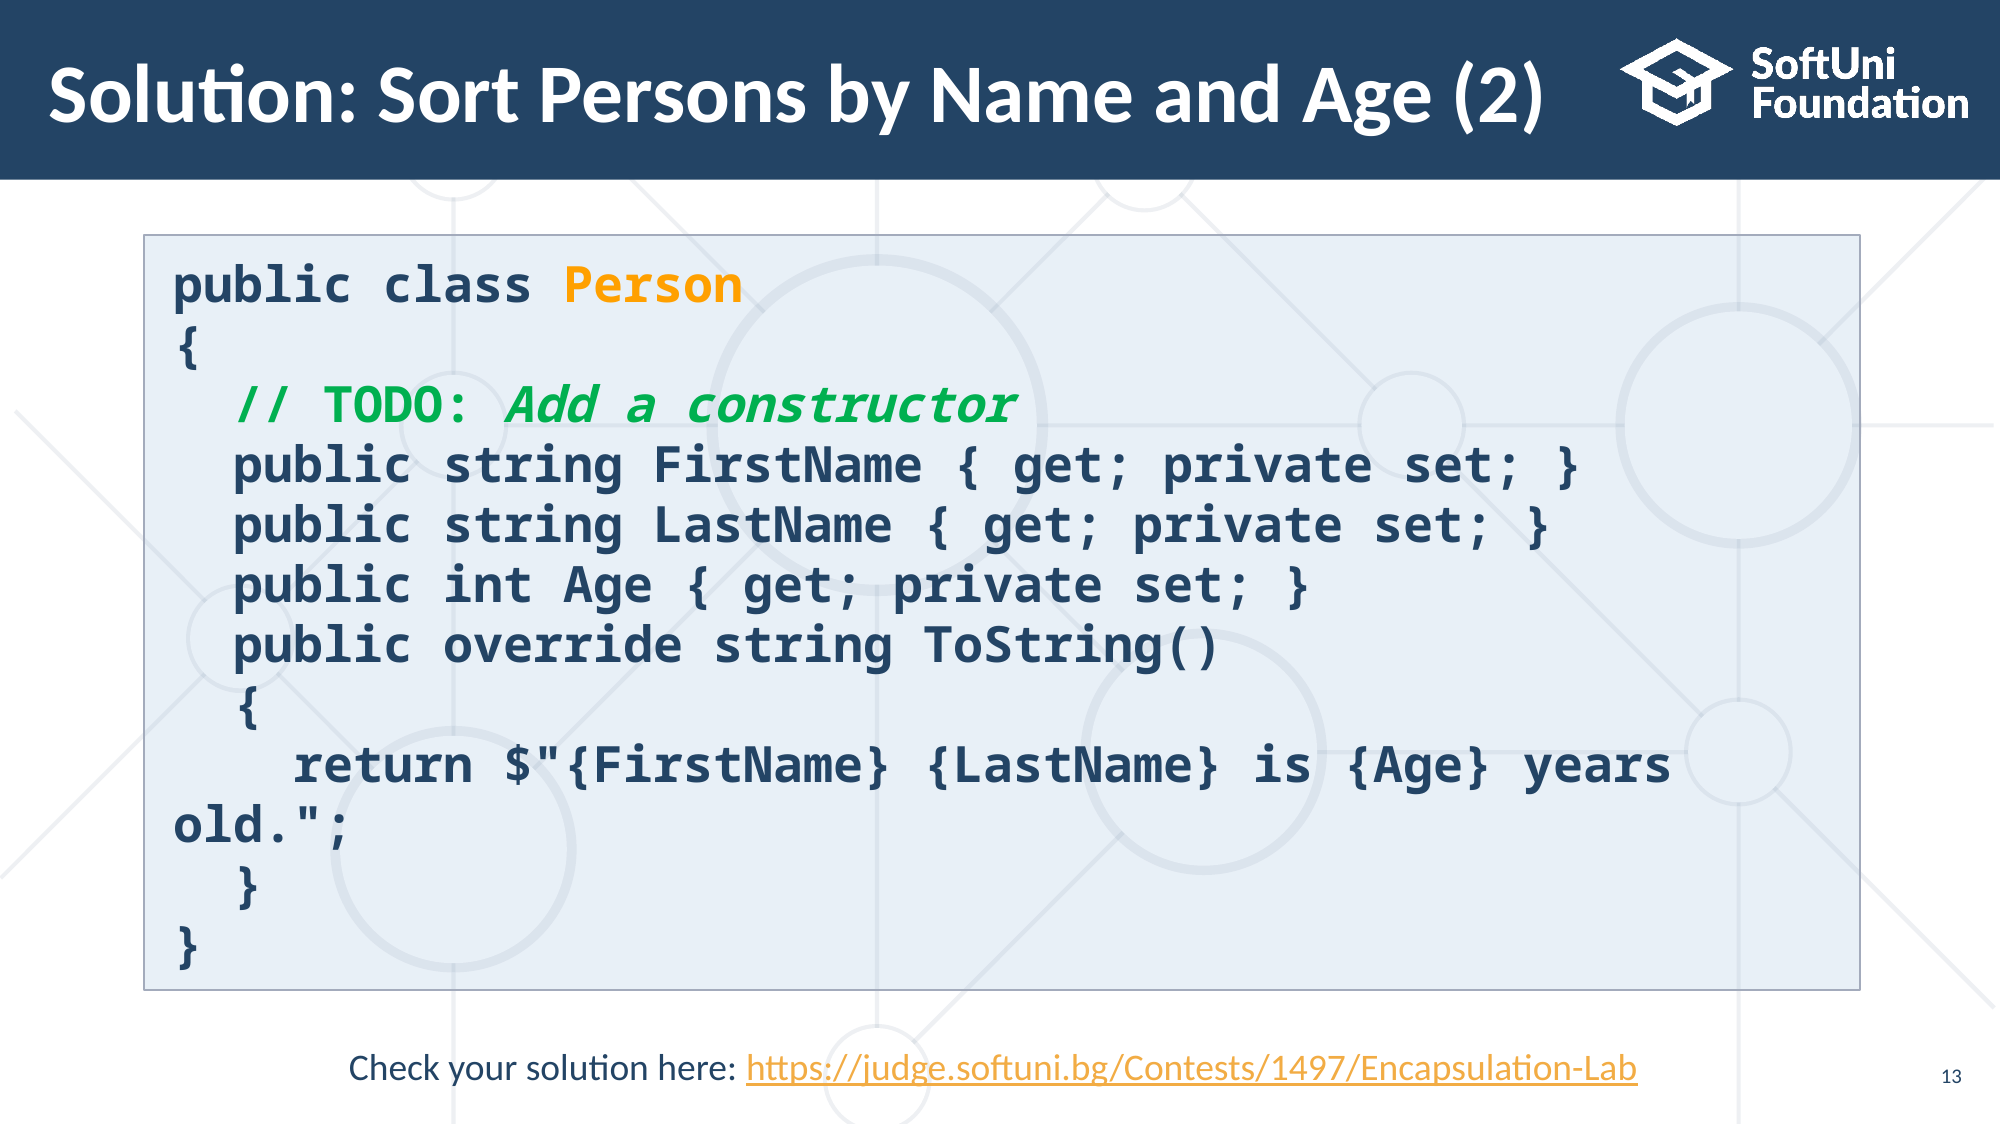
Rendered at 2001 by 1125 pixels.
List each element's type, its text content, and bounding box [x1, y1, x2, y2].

text_box public class Person { // TODO: Add a constructor public string FirstName { get; private set; } public string LastName { get; private set; } public int Age { get; private set; } public override string ToString() { return $"{FirstName} {LastName} is {Age} years old."; } } [143, 234, 1860, 991]
text_box Check your solution here: https://judge.softuni.bg/Contests/1497/Encapsulation-Lab [124, 1035, 1863, 1096]
title Solution: Sort Persons by Name and Age (2) [31, 16, 1591, 162]
slide_number 13 [1897, 1049, 1968, 1101]
picture [1619, 38, 1968, 126]
